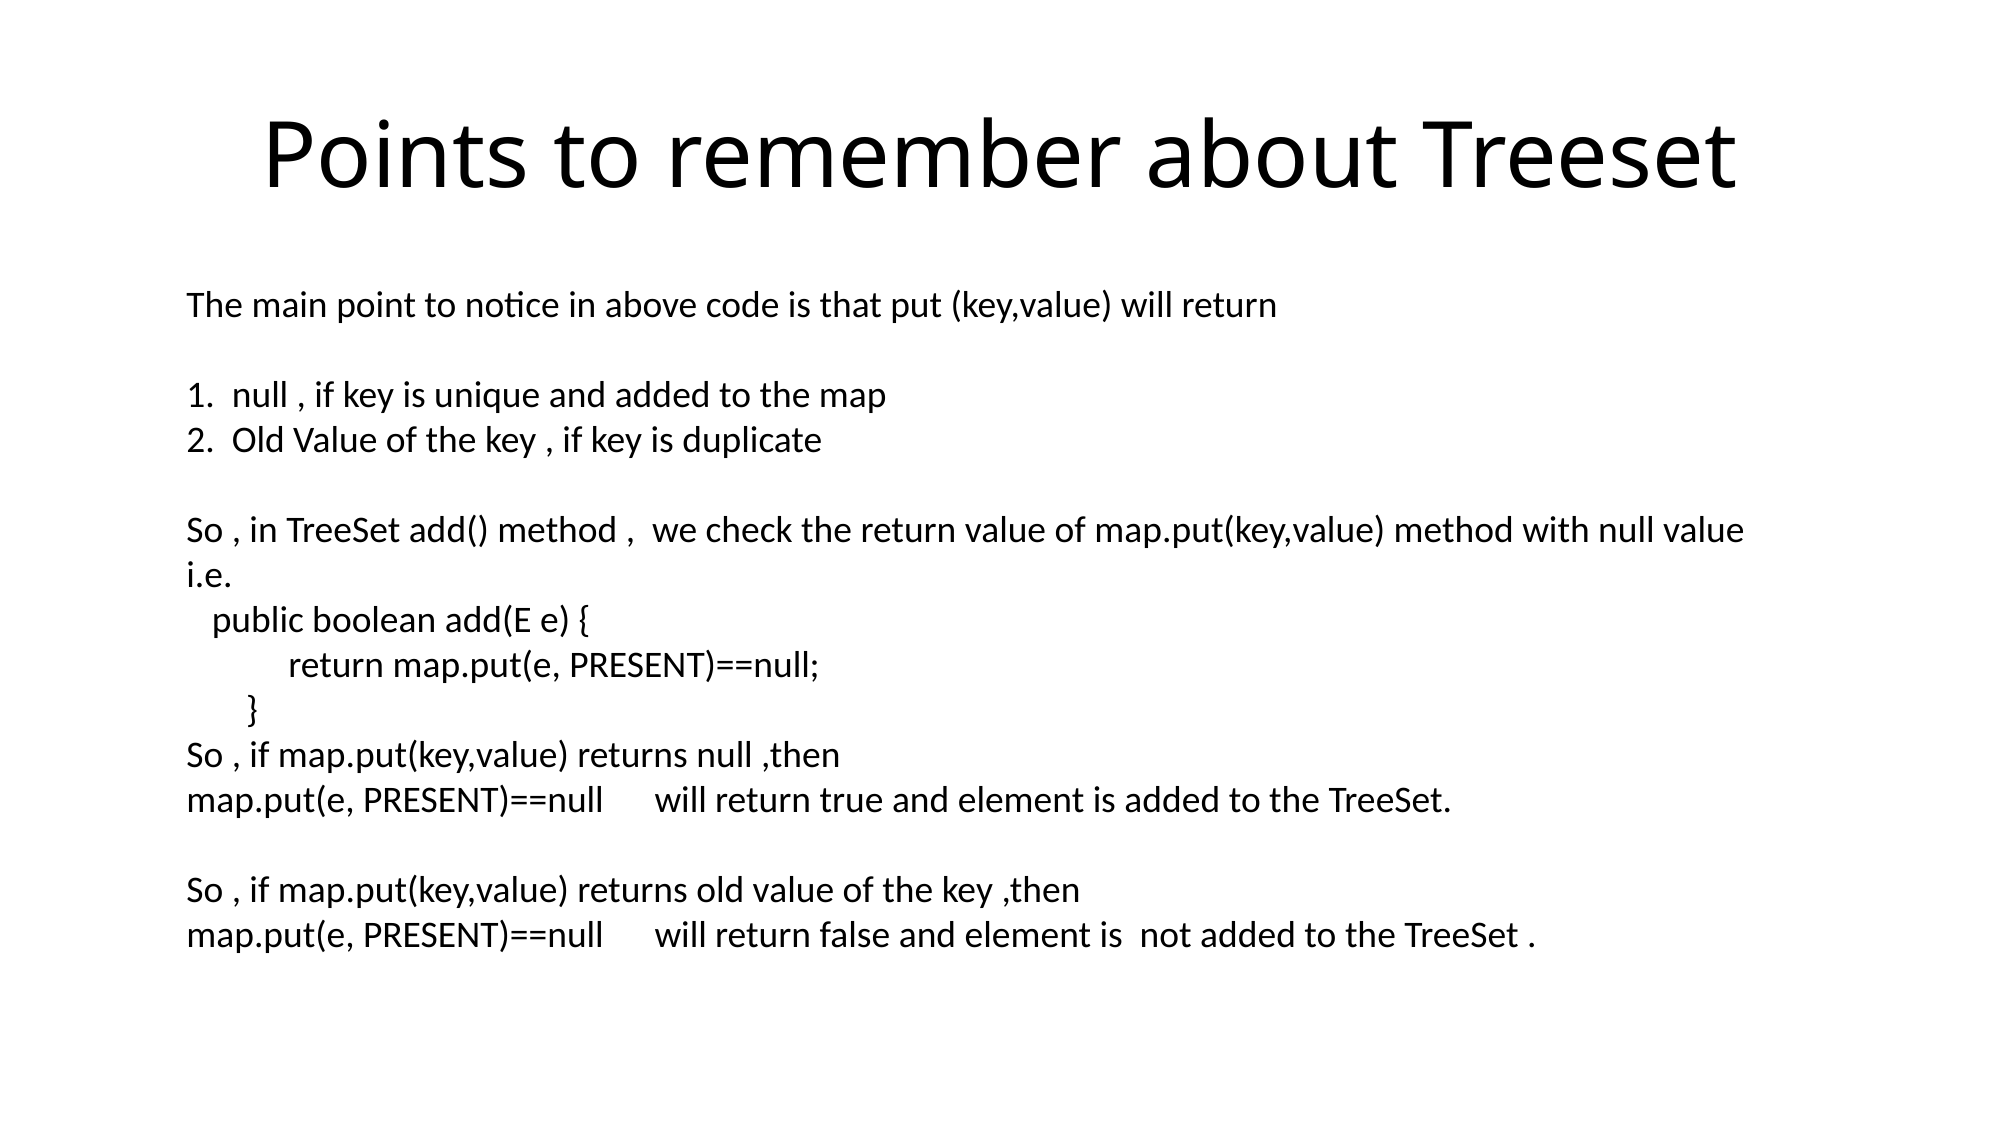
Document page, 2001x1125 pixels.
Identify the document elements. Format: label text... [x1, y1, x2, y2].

text_box The main point to notice in above code is that put (key,value) will return 1. null , if key is unique and added to the map 2. Old Value of the key , if key is duplicate So , in TreeSet add() method , we check the return value of map.put(key,value) method with null value i.e. public boolean add(E e) { return map.put(e, PRESENT)==null; } So , if map.put(key,value) returns null ,then map.put(e, PRESENT)==null will return true and element is added to the TreeSet. So , if map.put(key,value) returns old value of the key ,then map.put(e, PRESENT)==null will return false and element is not added to the TreeSet . [171, 227, 1879, 1008]
text_box Points to remember about Treeset [137, 49, 1863, 267]
